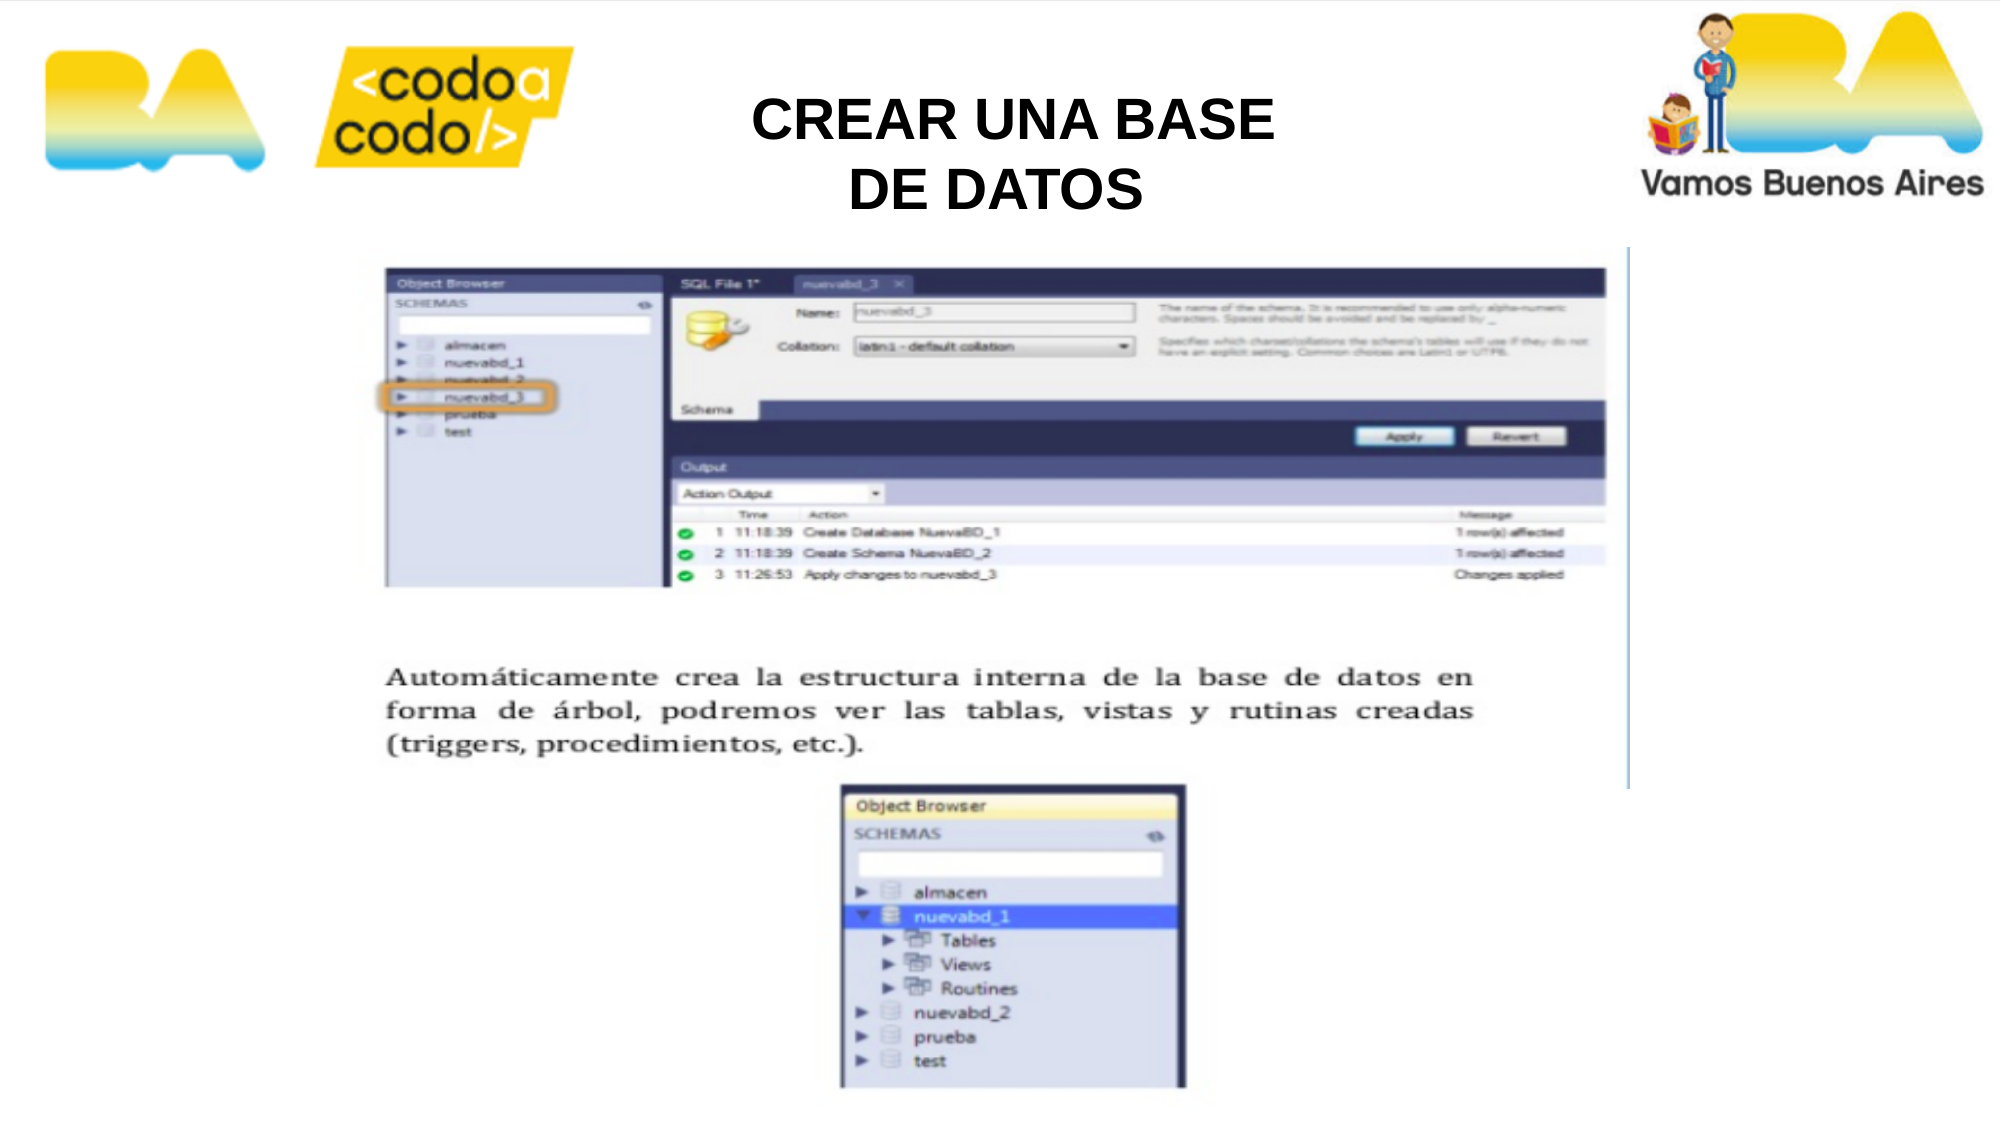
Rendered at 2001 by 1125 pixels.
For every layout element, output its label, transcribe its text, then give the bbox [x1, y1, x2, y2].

text_box [1222, 221, 1863, 1013]
text_box CREAR UNA BASE DE DATOS [720, 73, 1311, 246]
text_box [137, 221, 785, 1013]
text_box [137, 59, 1863, 207]
picture [0, 0, 2001, 1125]
